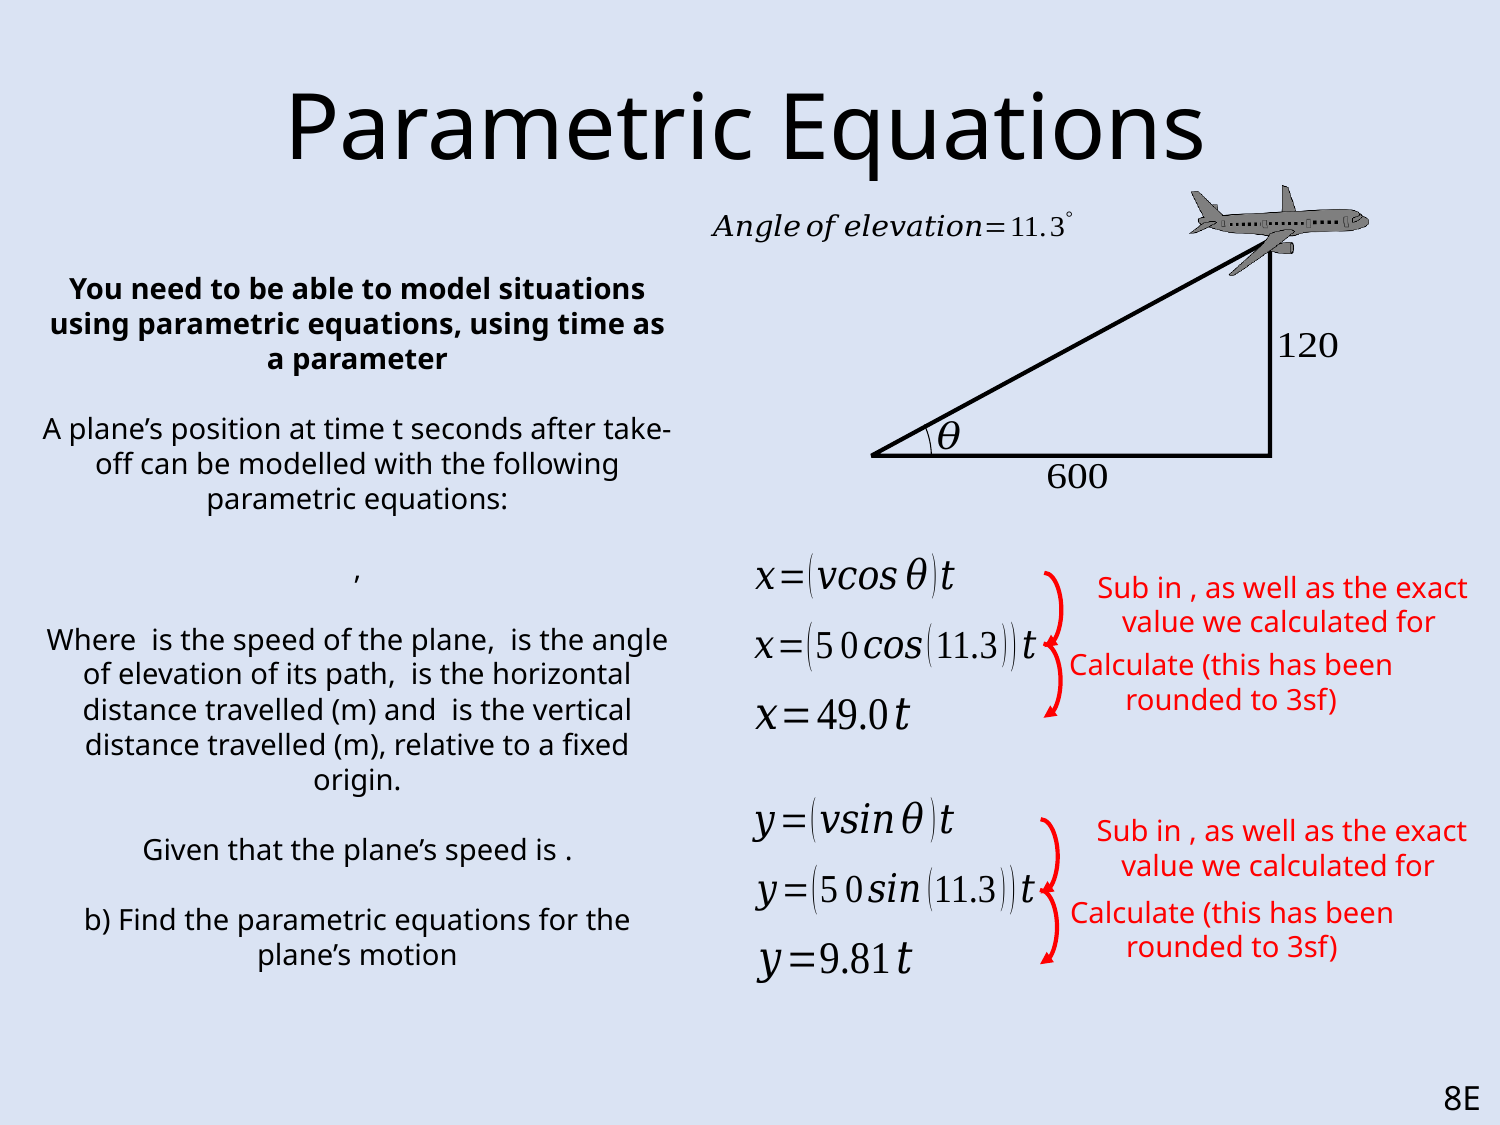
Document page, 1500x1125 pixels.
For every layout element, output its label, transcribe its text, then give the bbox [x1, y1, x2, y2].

text_box [1044, 572, 1062, 645]
text_box [1043, 643, 1051, 718]
title Parametric Equations [98, 21, 1393, 239]
text_box [926, 276, 1271, 457]
text_box [856, 424, 932, 458]
picture [1189, 185, 1369, 276]
text_box [1040, 818, 1059, 893]
text_box [1039, 889, 1052, 965]
text_box Calculate (this has been rounded to 3sf) [1052, 886, 1413, 972]
text_box 8E [1428, 1069, 1500, 1125]
text_box Calculate (this has been rounded to 3sf) [1051, 638, 1412, 724]
